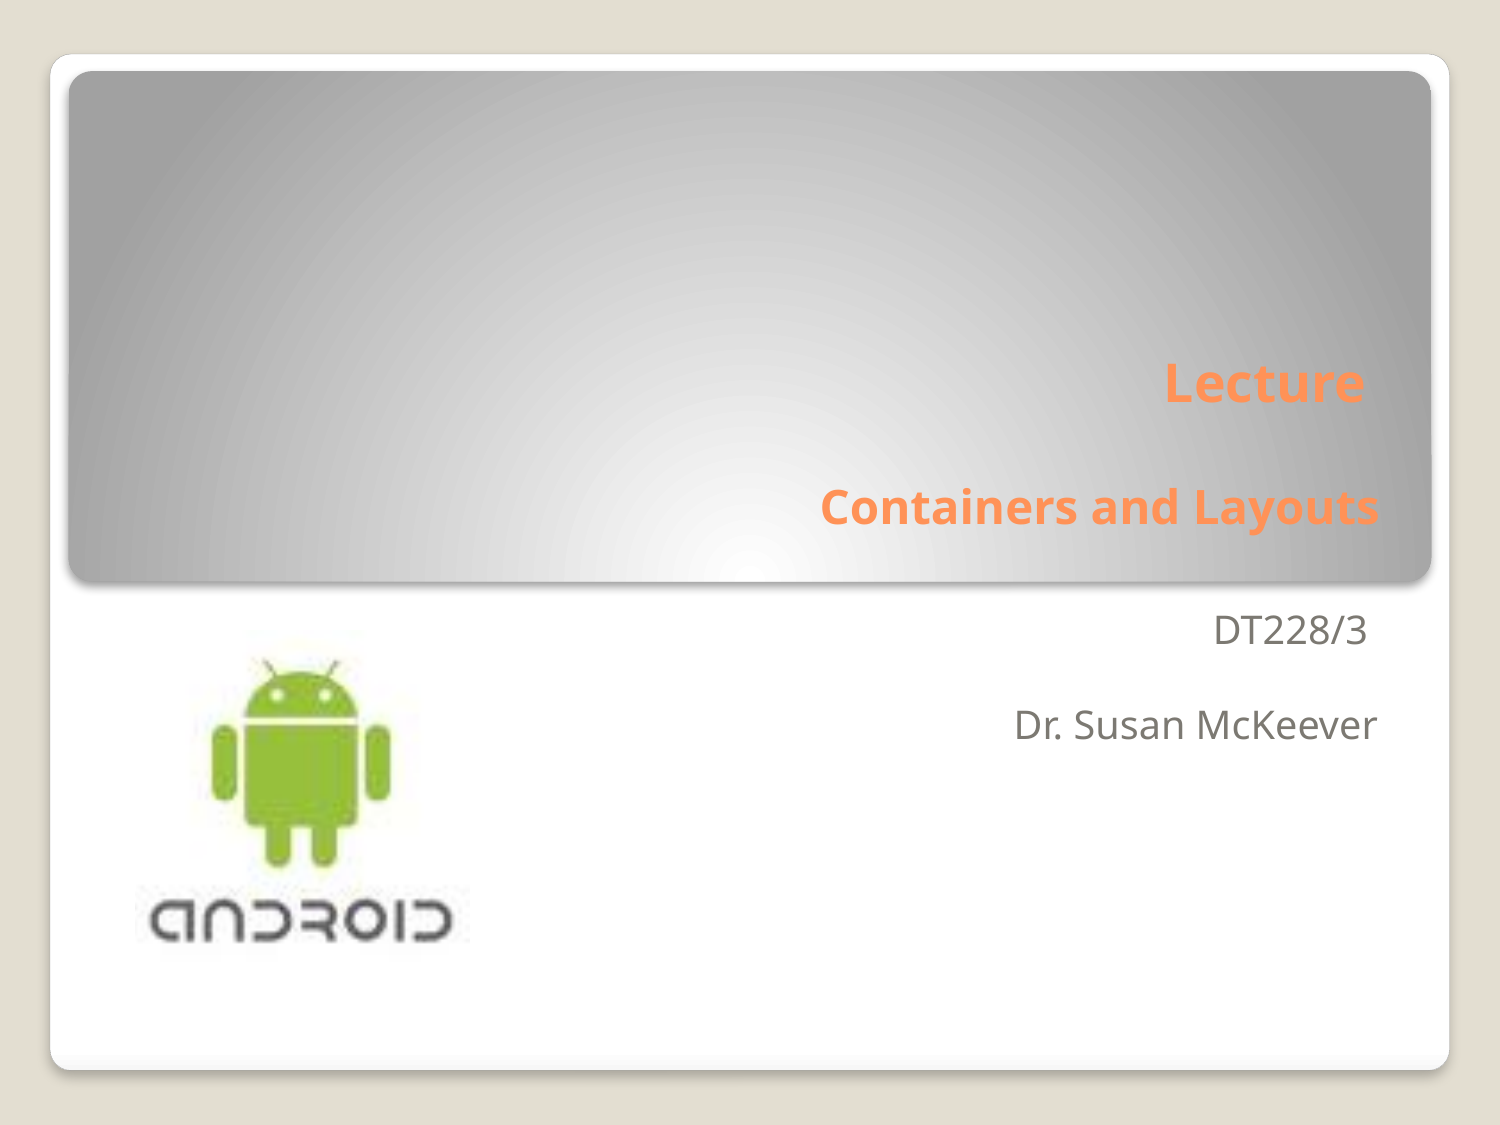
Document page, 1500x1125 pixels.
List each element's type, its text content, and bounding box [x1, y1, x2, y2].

picture [135, 630, 470, 965]
title Lecture Containers and Layouts [118, 149, 1388, 599]
subtitle DT228/3 Dr. Susan McKeever [118, 604, 1394, 755]
